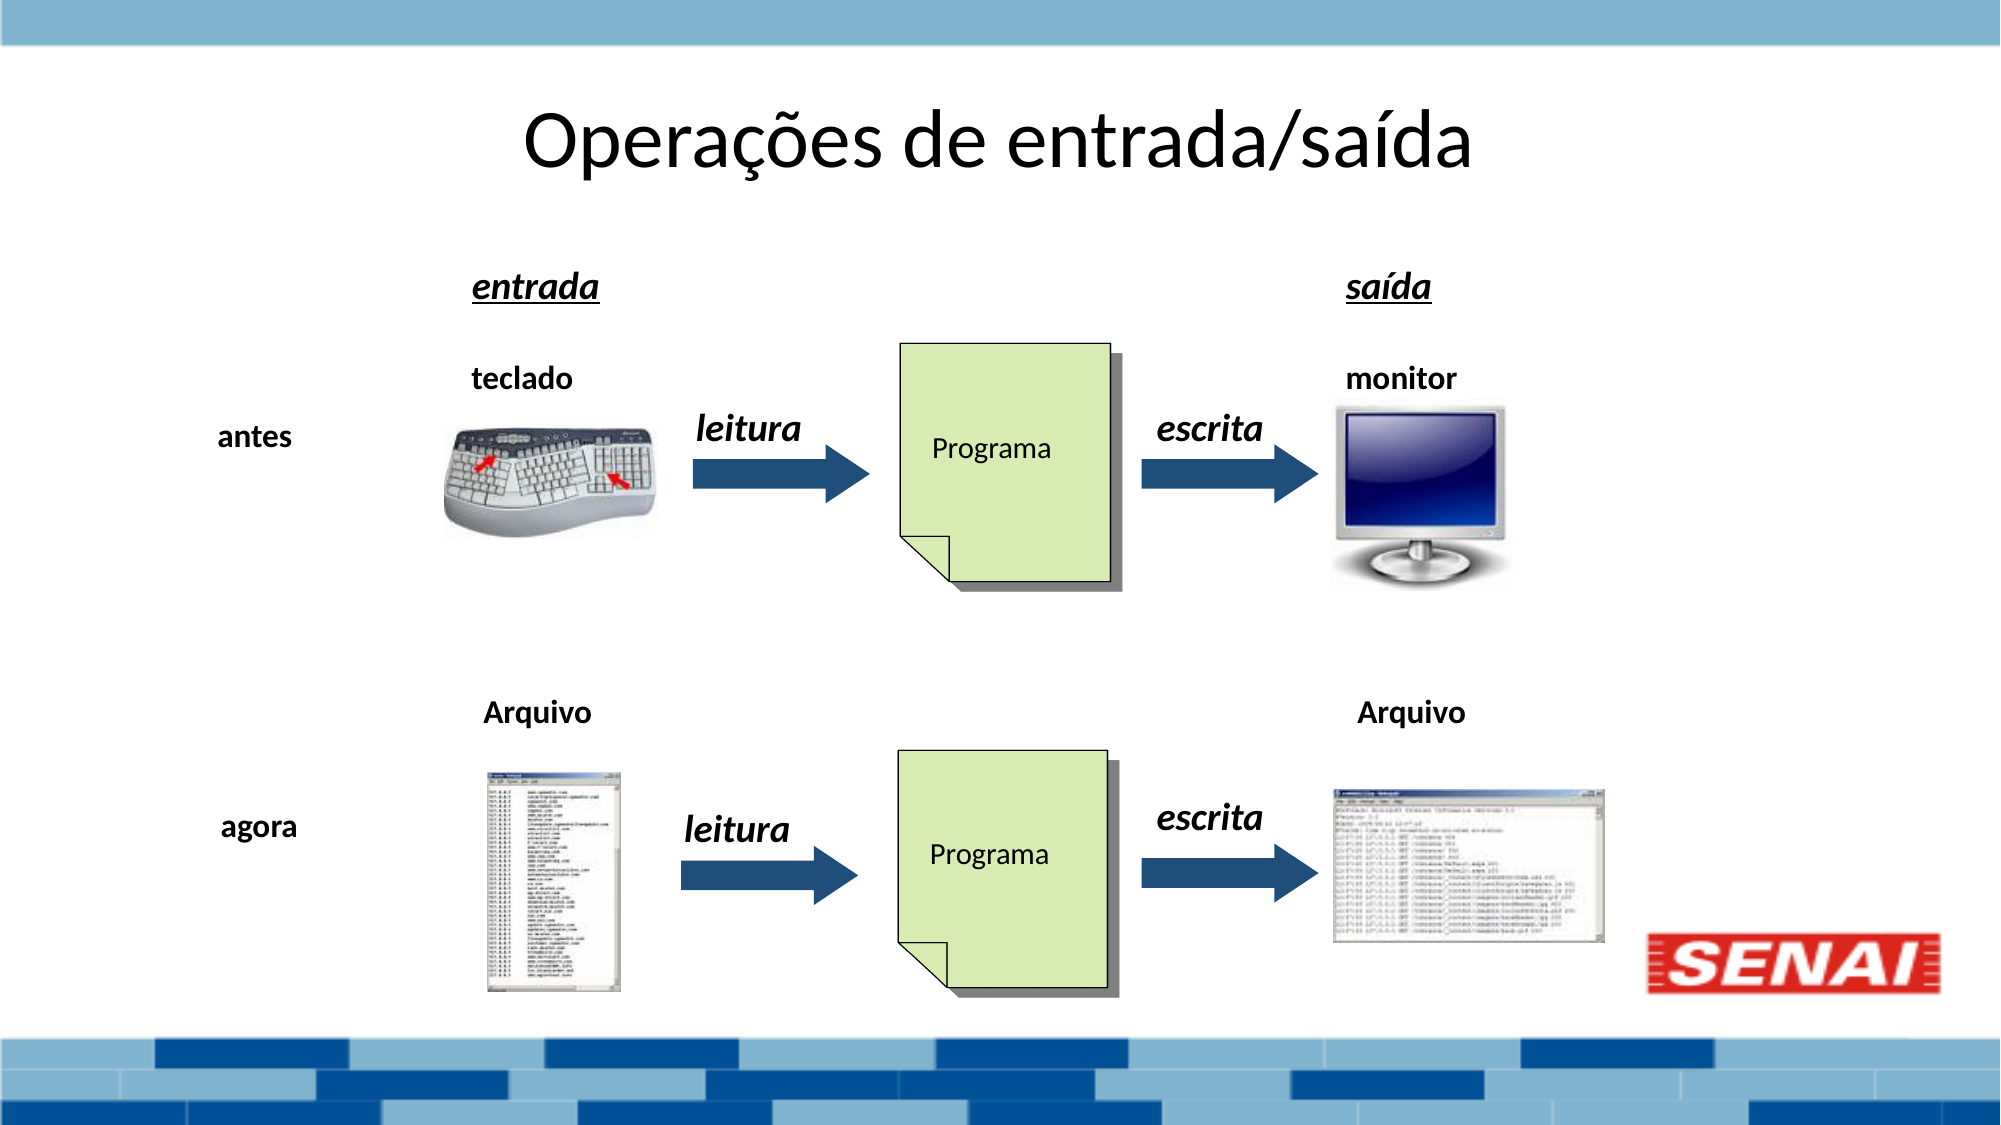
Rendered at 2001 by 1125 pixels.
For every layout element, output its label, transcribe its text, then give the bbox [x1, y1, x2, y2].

title Operações de entrada/saída [96, 88, 1904, 254]
text_box leitura [680, 385, 847, 454]
text_box [1155, 844, 1319, 903]
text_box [891, 743, 1150, 1005]
text_box saída [1330, 243, 1638, 312]
text_box [1155, 454, 1319, 504]
text_box leitura [669, 786, 835, 855]
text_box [893, 337, 1152, 599]
text_box monitor [1330, 348, 1520, 404]
text_box agora [205, 796, 390, 852]
text_box antes [202, 406, 356, 462]
text_box [692, 454, 870, 504]
text_box Arquivo [468, 682, 658, 738]
text_box escrita [1155, 385, 1307, 454]
text_box Arquivo [1342, 682, 1532, 738]
text_box teclado [456, 348, 646, 404]
picture [0, 0, 2000, 1125]
text_box [681, 855, 859, 905]
text_box escrita [1155, 775, 1307, 844]
text_box entrada [456, 243, 764, 312]
